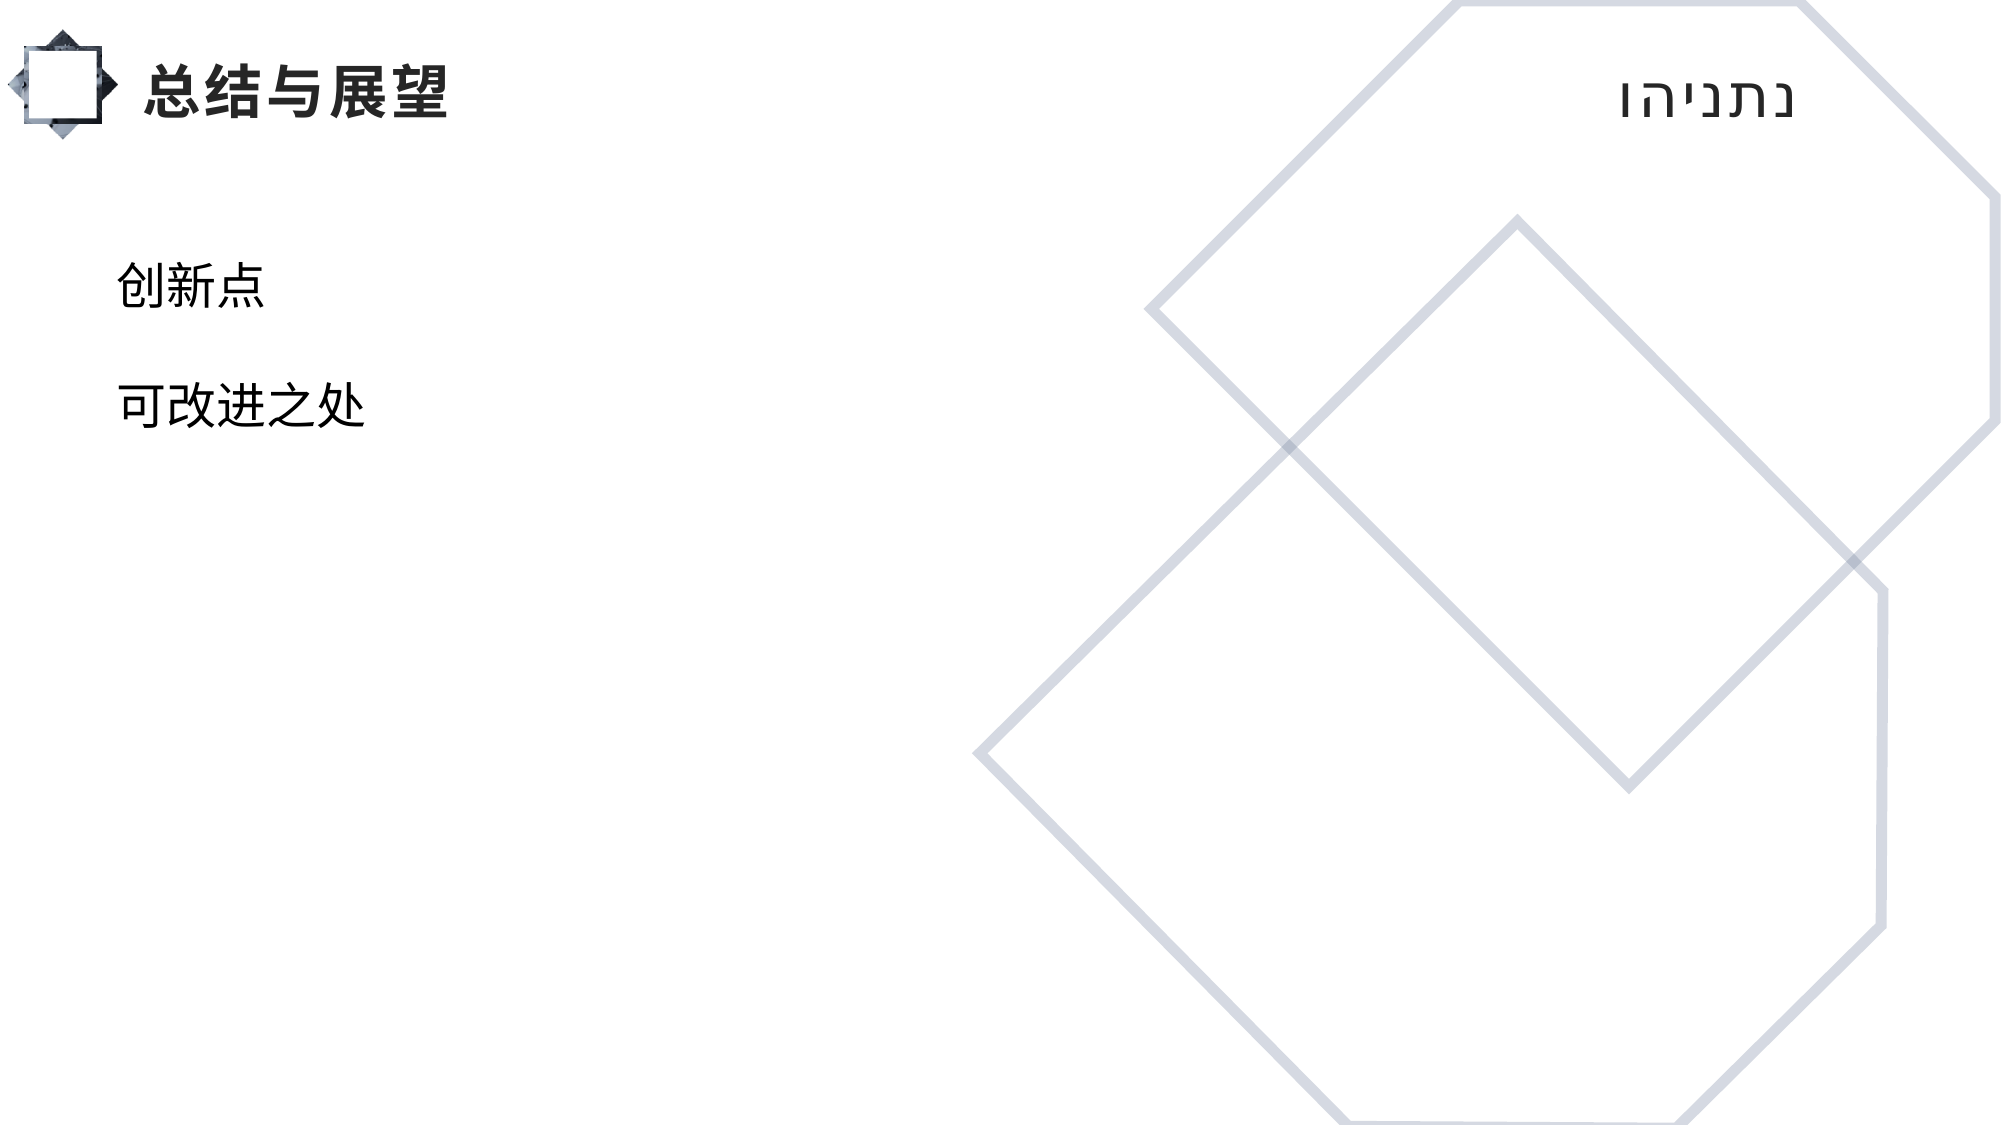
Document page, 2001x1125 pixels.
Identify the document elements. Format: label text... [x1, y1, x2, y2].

text_box 创新点 可改进之处 [101, 187, 1807, 443]
text_box נתניהו [1228, 47, 1951, 188]
title 总结与展望 [127, 47, 638, 121]
slide_number [1412, 1041, 1856, 1094]
picture [7, 29, 118, 140]
